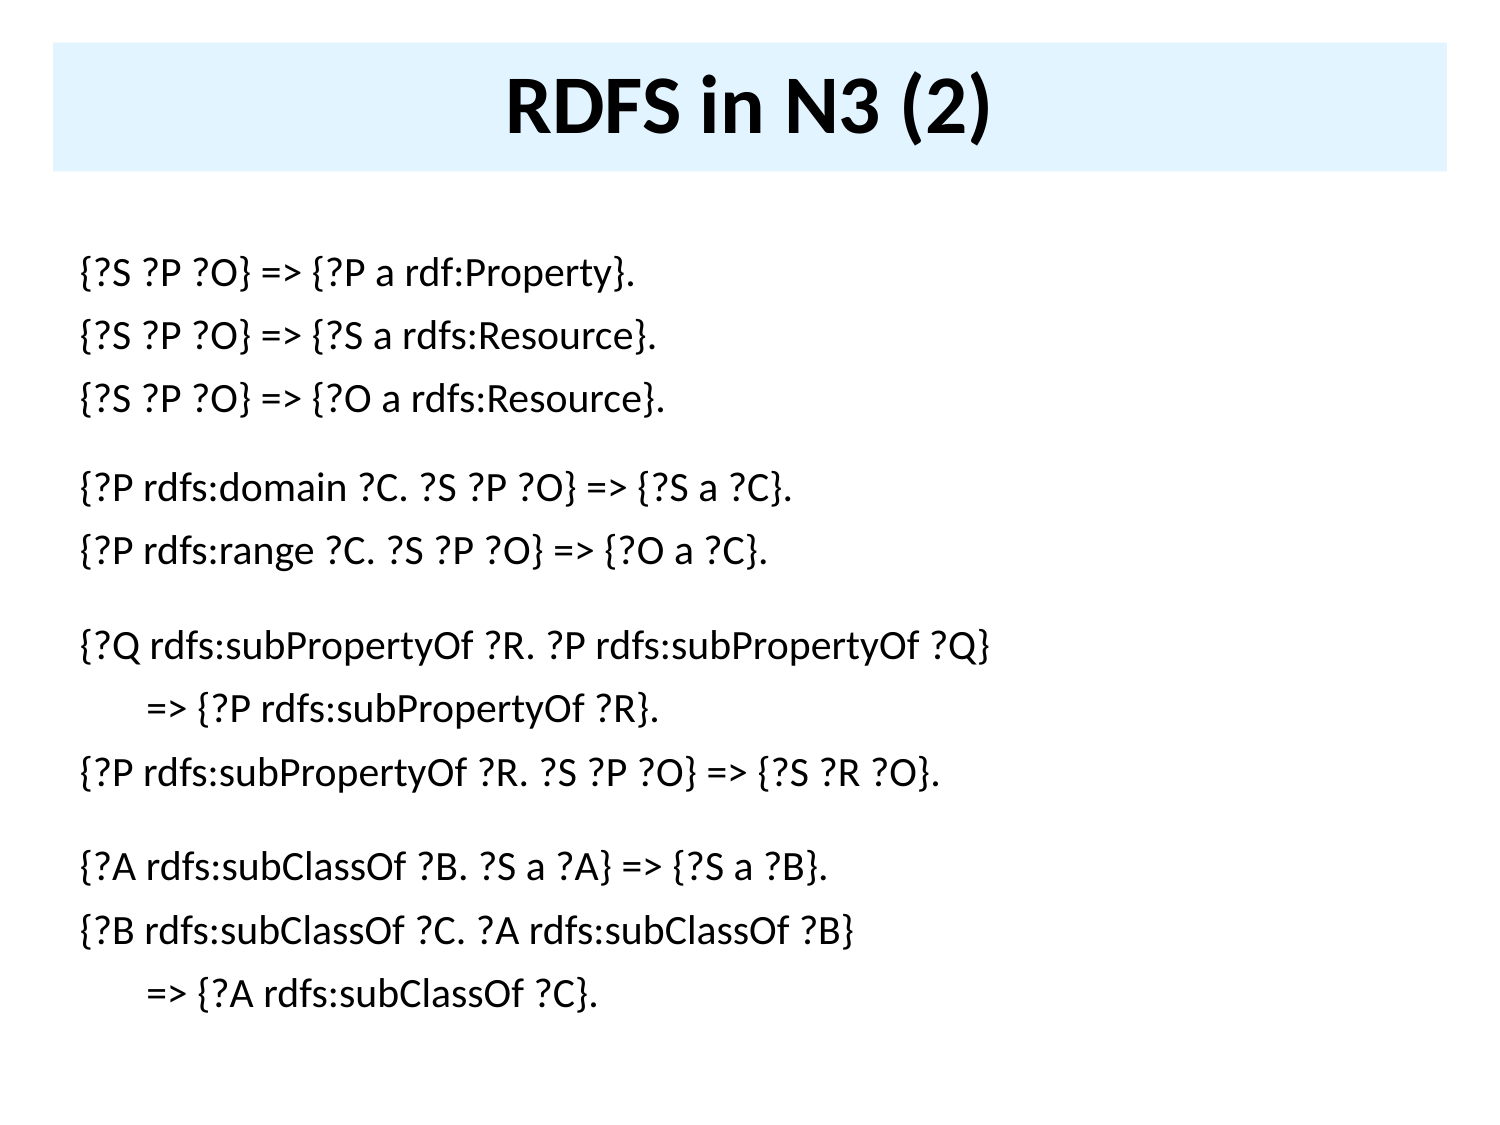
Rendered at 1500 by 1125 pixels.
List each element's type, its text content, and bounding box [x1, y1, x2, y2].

title RDFS in N3 (2) [53, 42, 1447, 172]
list {?S ?P ?O} => {?P a rdf:Property}. {?S ?P ?O} => {?S a rdfs:Resource}. {?S ?P ?O} => {?O a rdfs:Resource}. {?P rdfs:domain ?C. ?S ?P ?O} => {?S a ?C}. {?P rdfs:range ?C. ?S ?P ?O} => {?O a ?C}. {?Q rdfs:subPropertyOf ?R. ?P rdfs:subPropertyOf ?Q} => {?P rdfs:subPropertyOf ?R}. {?P rdfs:subPropertyOf ?R. ?S ?P ?O} => {?S ?R ?O}. {?A rdfs:subClassOf ?B. ?S a ?A} => {?S a ?B}. {?B rdfs:subClassOf ?C. ?A rdfs:subClassOf ?B} => {?A rdfs:subClassOf ?C}. [64, 231, 1436, 1047]
